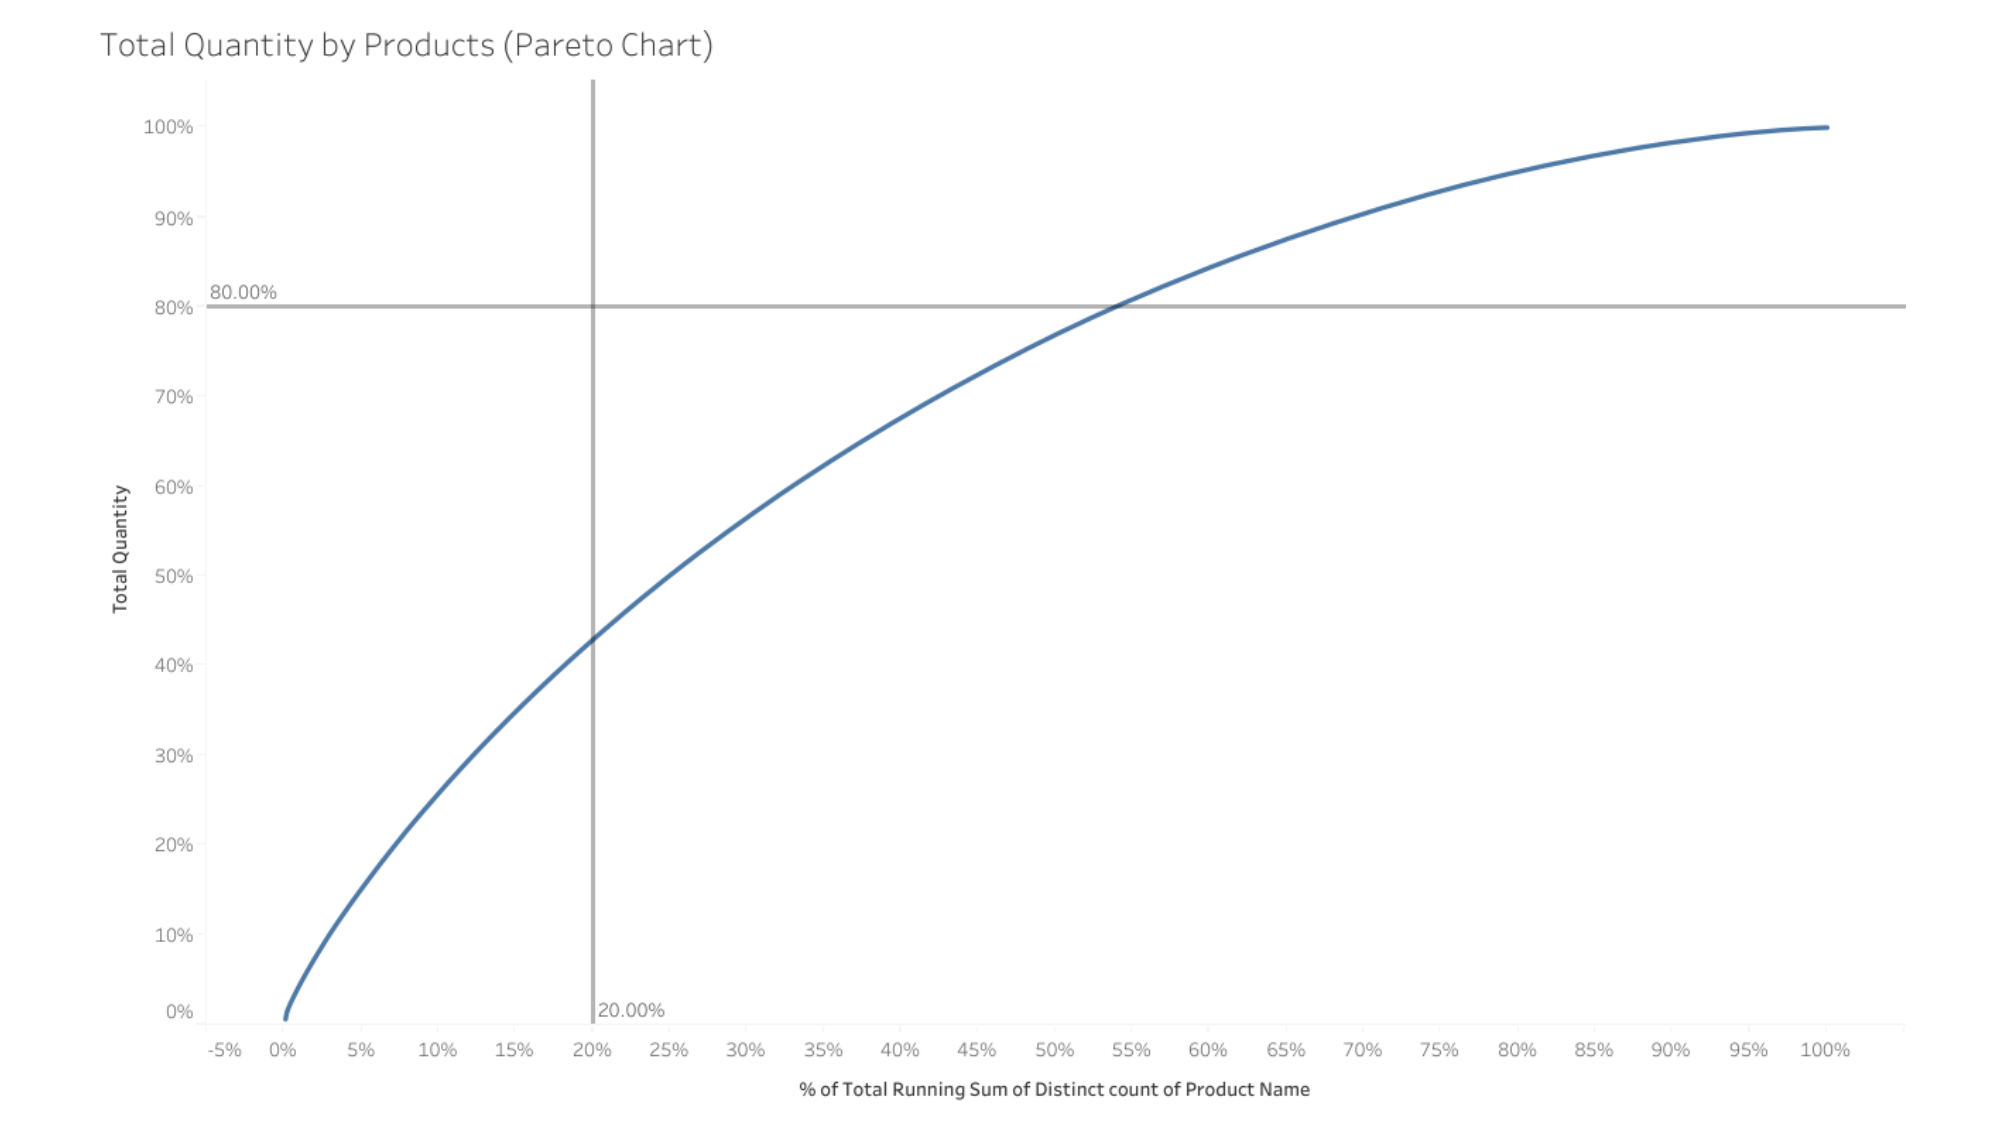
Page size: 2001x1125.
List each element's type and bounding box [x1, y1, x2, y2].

picture [94, 12, 1906, 1113]
